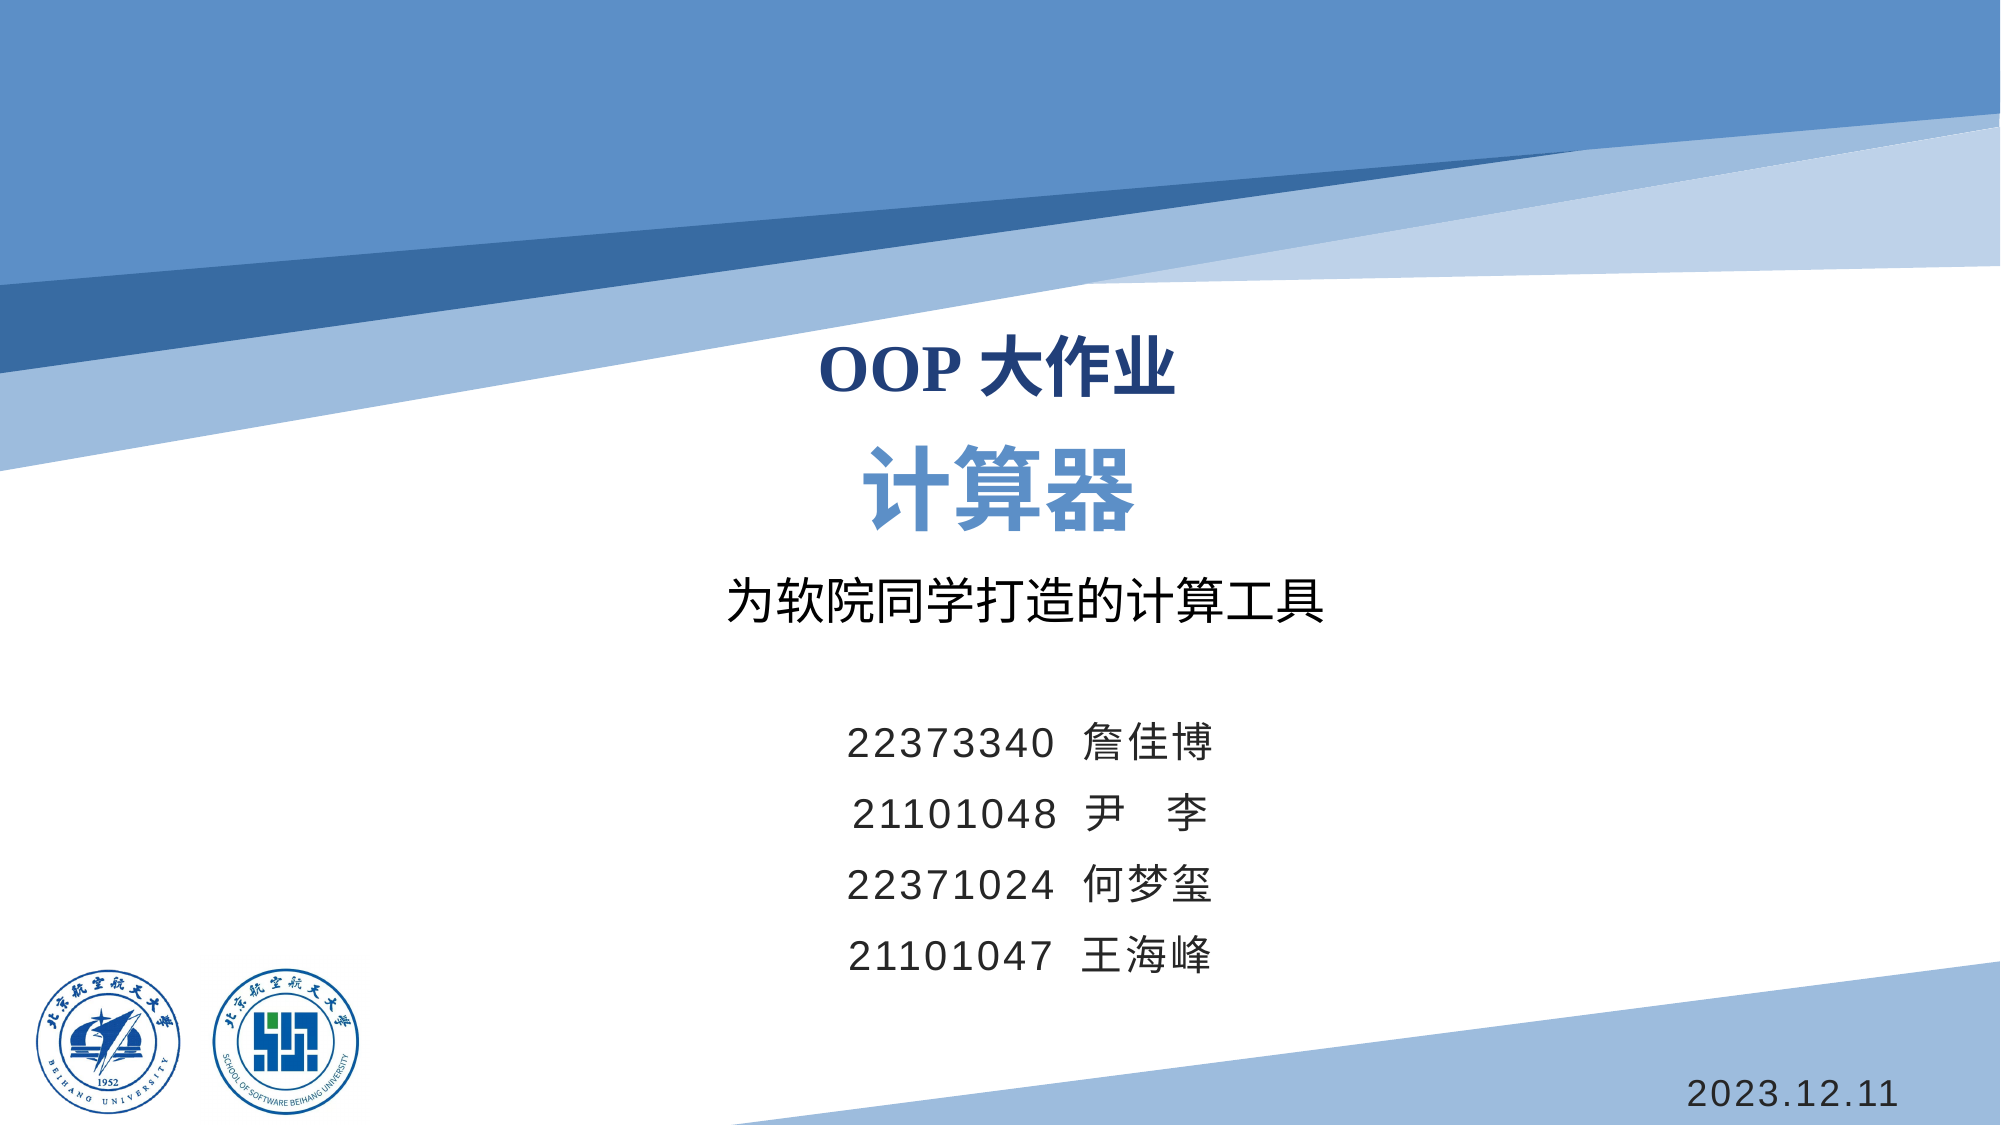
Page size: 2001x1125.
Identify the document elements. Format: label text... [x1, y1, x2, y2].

text_box 计算器 [450, 413, 1547, 550]
text_box 22373340 詹佳博 21101048 尹 李 22371024 何梦玺 21101047 王海峰 [699, 650, 1361, 1045]
text_box 为软院同学打造的计算工具 [672, 562, 1379, 638]
text_box 2023.12.11 [1586, 1057, 2000, 1125]
text_box OOP大作业 [450, 274, 1547, 413]
picture [33, 967, 183, 1117]
picture [199, 955, 370, 1125]
